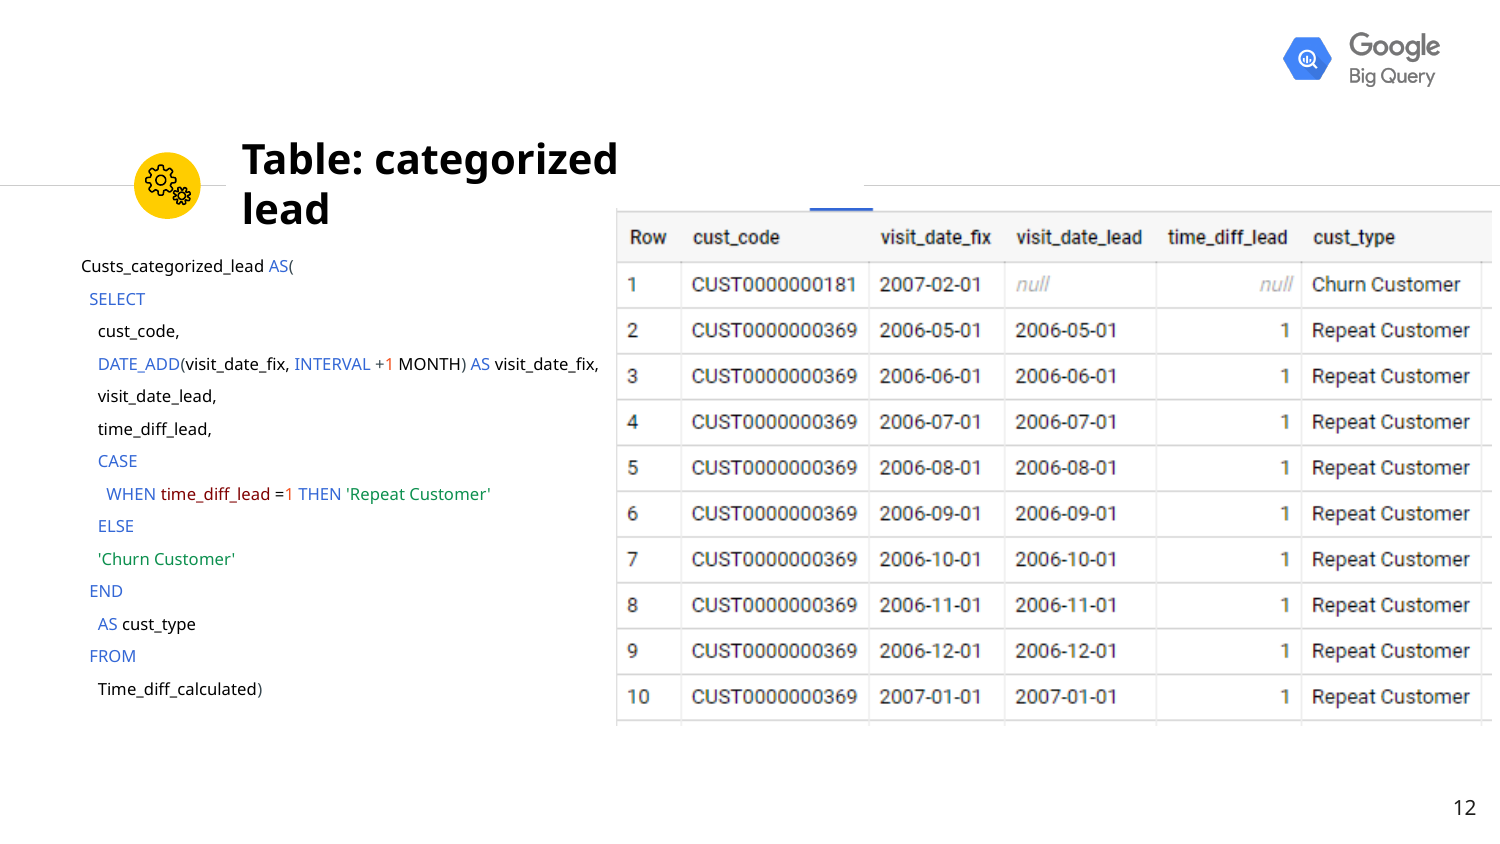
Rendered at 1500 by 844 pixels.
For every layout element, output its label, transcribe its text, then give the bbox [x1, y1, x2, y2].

slide_number 12 [1401, 779, 1492, 844]
picture [616, 208, 1492, 726]
picture [1283, 31, 1440, 87]
title Table: categorized lead [226, 146, 736, 219]
list Custs_categorized_lead AS( SELECT cust_code, DATE_ADD(visit_date_fix, INTERVAL +1 MONTH) AS visit_date_fix, visit_date_lead, time_diff_lead, CASE WHEN time_diff_lead =1 THEN 'Repeat Customer' ELSE 'Churn Customer' END AS cust_type FROM Time_diff_calculated) [53, 241, 785, 803]
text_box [145, 164, 191, 205]
